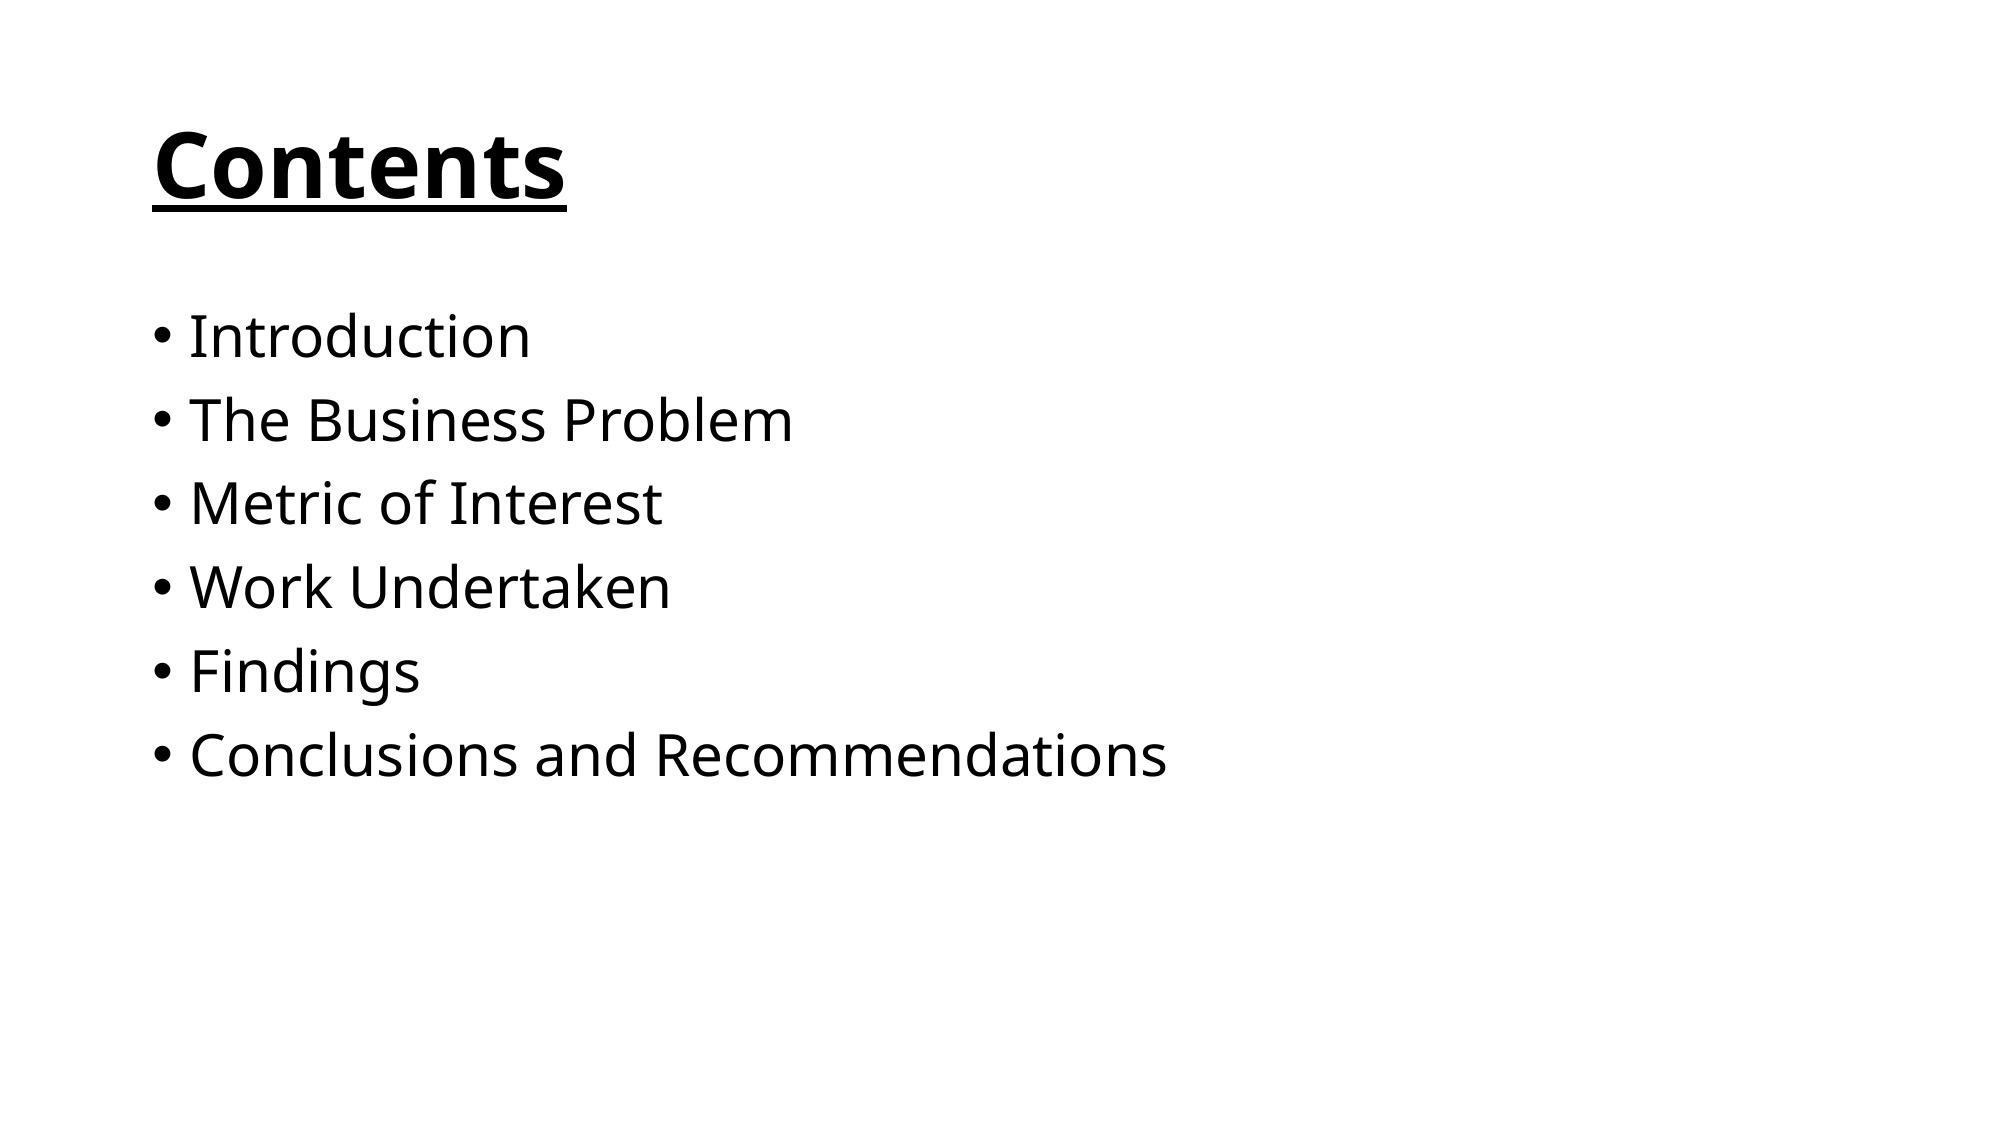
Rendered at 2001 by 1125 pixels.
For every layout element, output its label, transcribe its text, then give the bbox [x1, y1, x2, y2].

list Introduction The Business Problem Metric of Interest Work Undertaken Findings Conclusions and Recommendations [137, 299, 1863, 1014]
title Contents [137, 59, 1863, 278]
